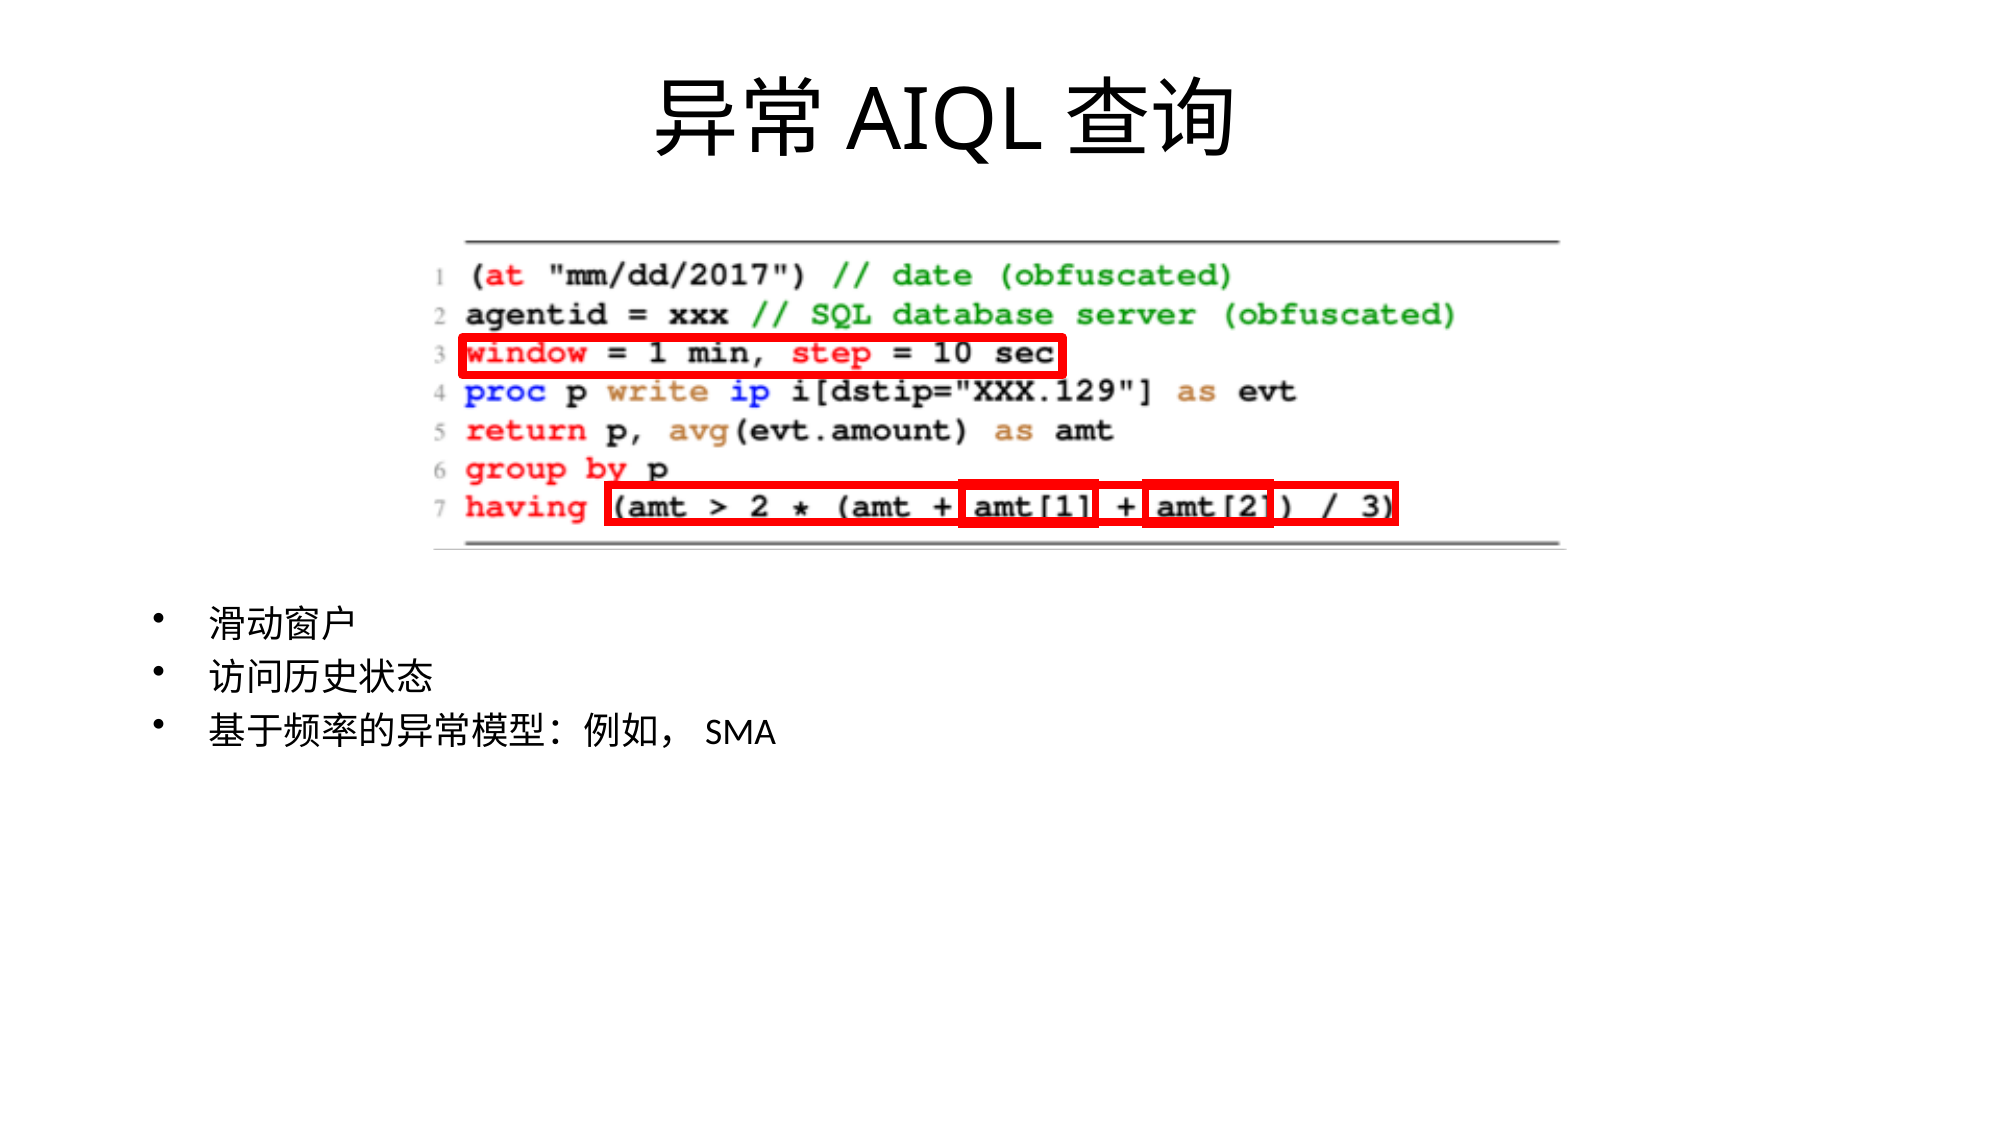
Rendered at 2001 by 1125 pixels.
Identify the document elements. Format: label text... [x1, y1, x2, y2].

table_header [966, 490, 1092, 517]
text_box [462, 337, 1063, 376]
table_header [1274, 489, 1392, 518]
table_header [612, 489, 958, 518]
text_box [433, 239, 1567, 552]
table_header [1149, 490, 1267, 517]
table_header [1099, 489, 1142, 518]
text_box 滑动窗户 访问历史状态 基于频率的异常模型：例如，SMA [150, 591, 1122, 752]
title 异常AIQL查询 [650, 61, 1351, 239]
